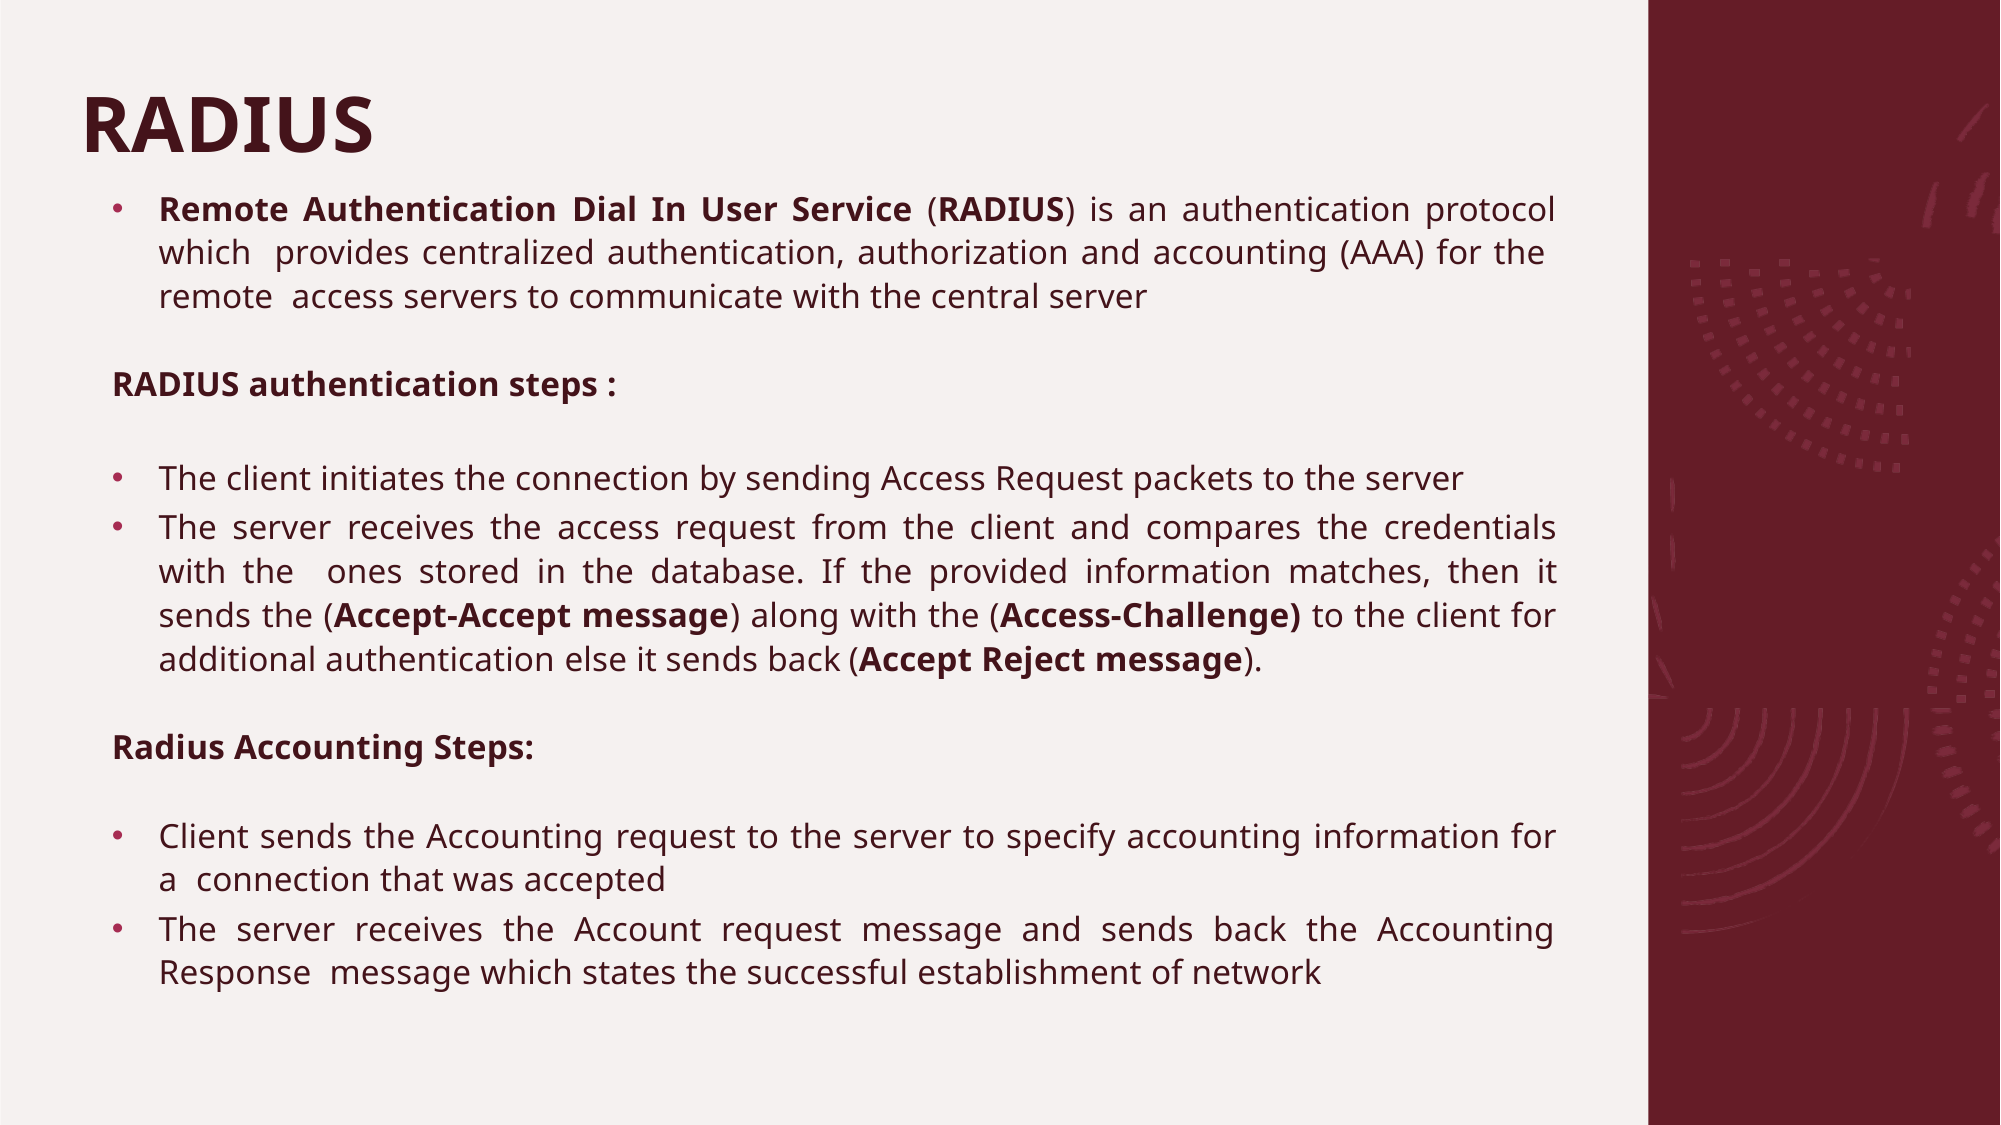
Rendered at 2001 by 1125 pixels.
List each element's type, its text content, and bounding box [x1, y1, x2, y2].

text_box [1647, 0, 2000, 1125]
title RADIUS [62, 67, 1500, 177]
text_box [0, 0, 1647, 1125]
text_box Remote Authentication Dial In User Service (RADIUS) is an authentication protocol which provides centralized authentication, authorization and accounting (AAA) for the remote access servers to communicate with the central server RADIUS authentication steps : The client initiates the connection by sending Access Request packets to the server The server receives the access request from the client and compares the credentials with the ones stored in the database. If the provided information matches, then it sends the (Accept-Accept message) along with the (Access-Challenge) to the client for additional authentication else it sends back (Accept Reject message). Radius Accounting Steps: Client sends the Accounting request to the server to specify accounting information for a connection that was accepted The server receives the Account request message and sends back the Accounting Response message which states the successful establishment of network [96, 176, 1573, 1096]
